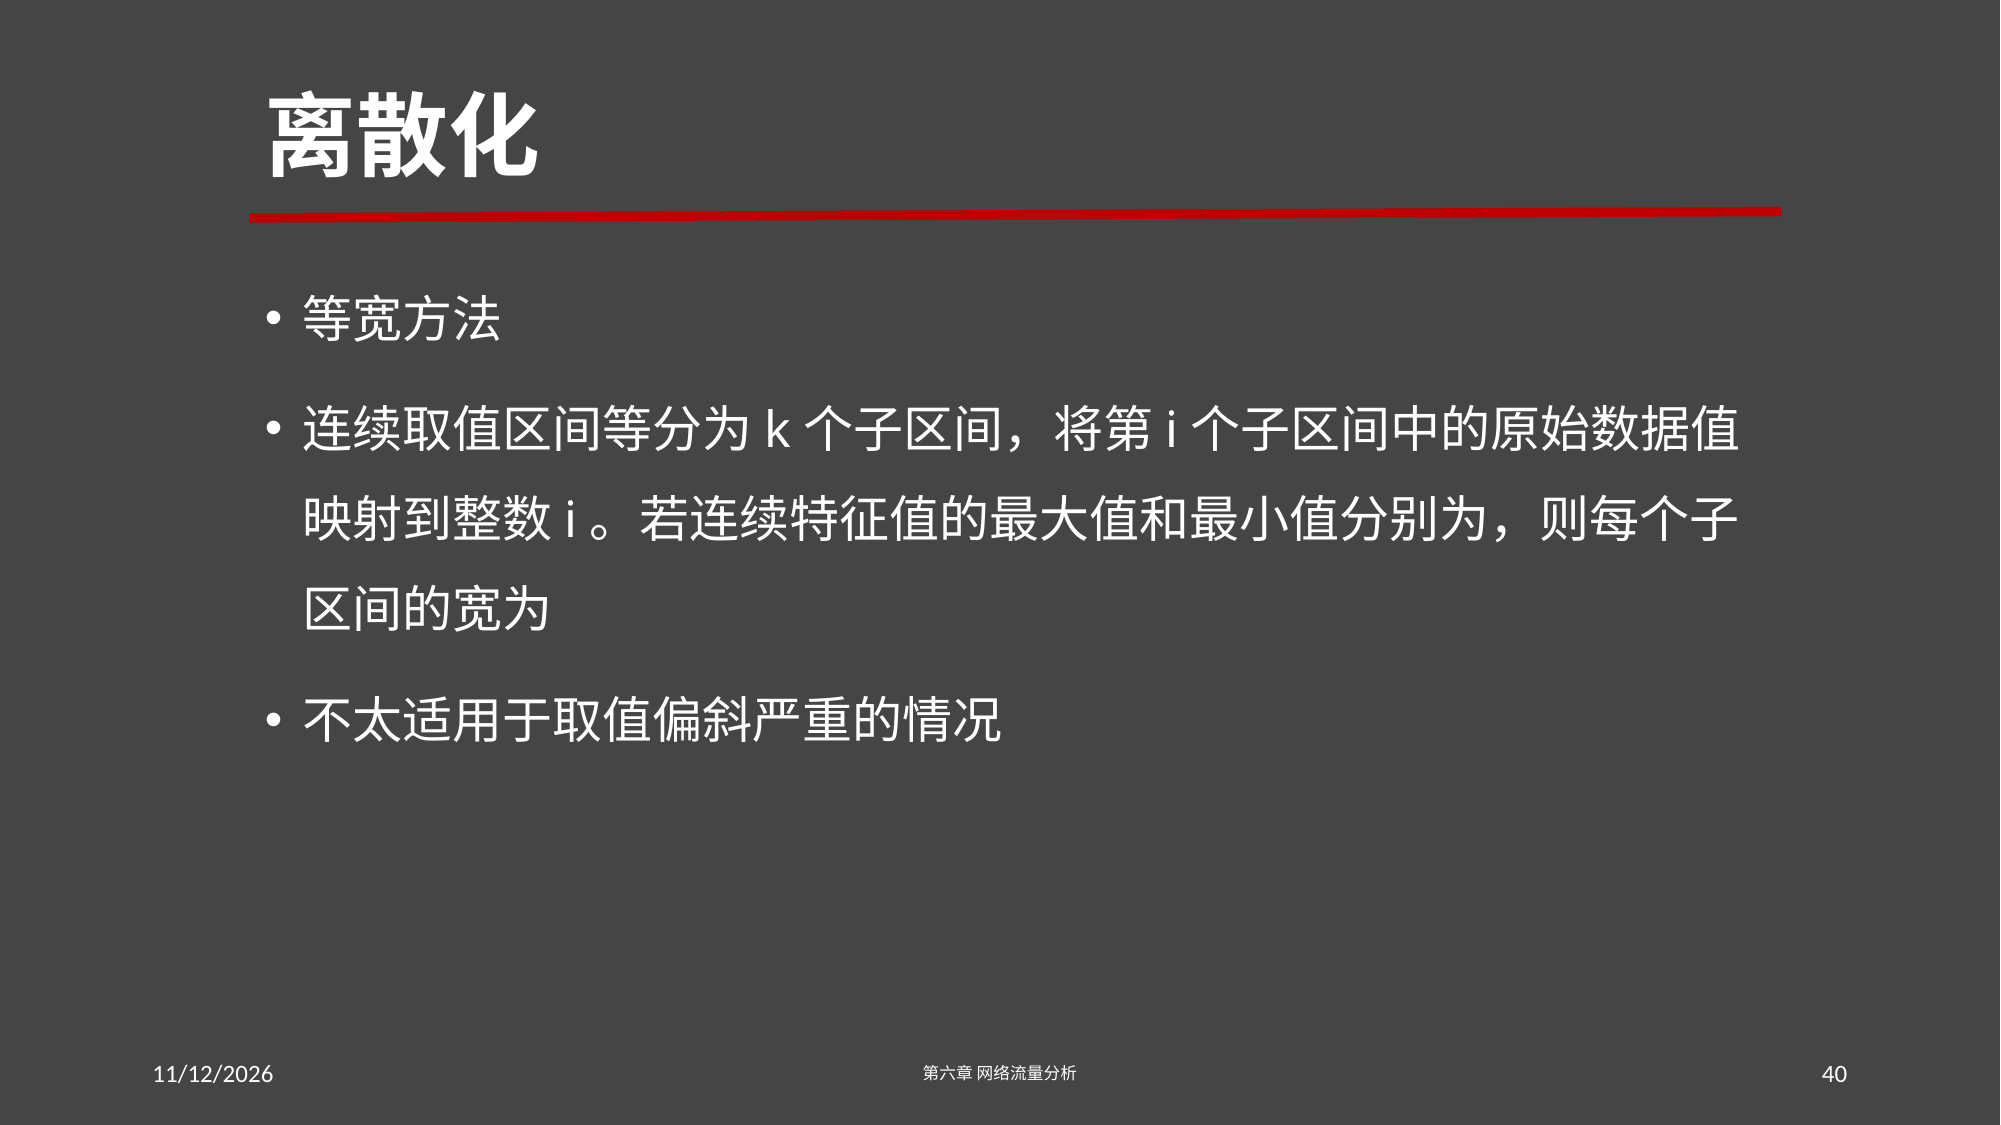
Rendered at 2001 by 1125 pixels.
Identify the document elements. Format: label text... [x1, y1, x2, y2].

title 离散化 [249, 30, 1782, 249]
footer 第六章 网络流量分析 [662, 1042, 1338, 1103]
slide_number 40 [1412, 1042, 1863, 1103]
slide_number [137, 1042, 588, 1103]
